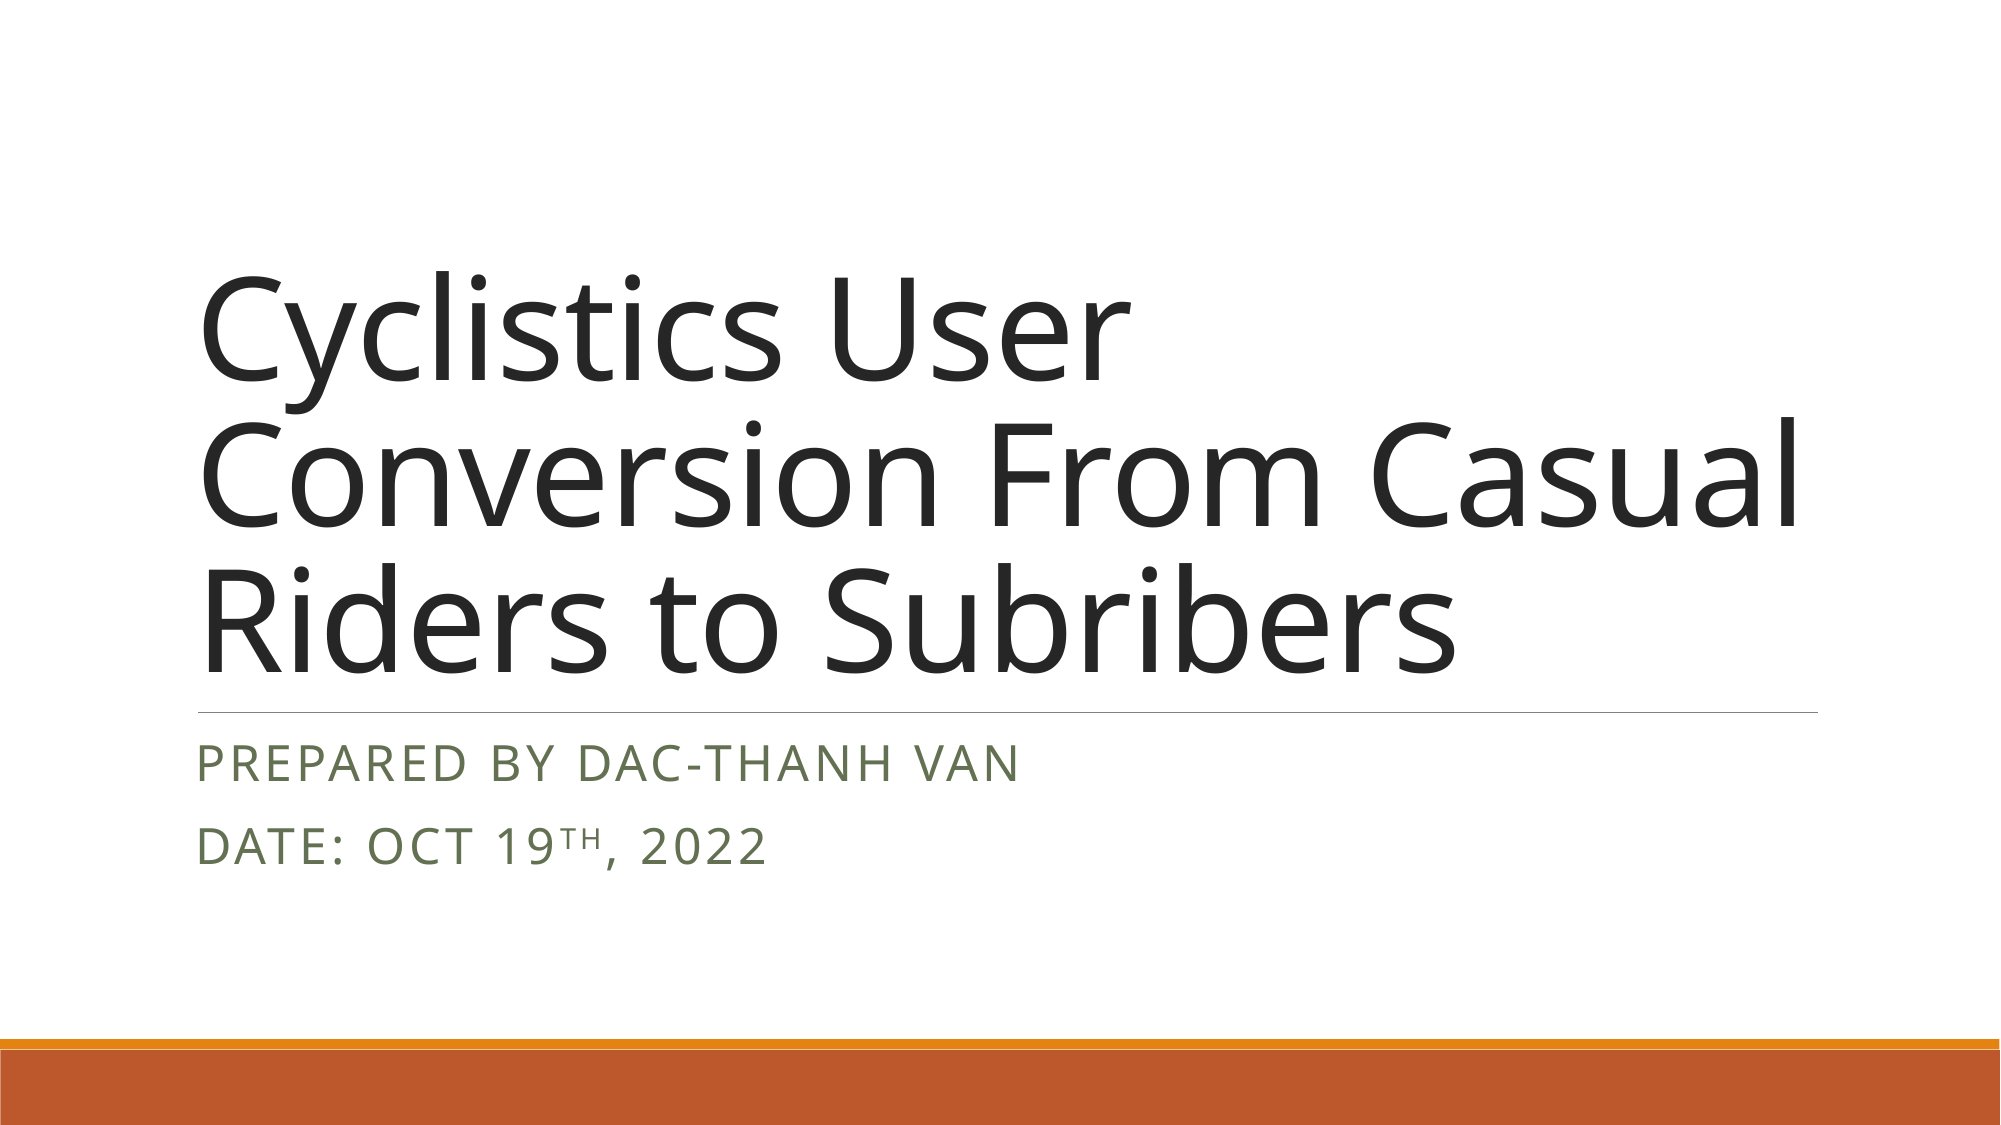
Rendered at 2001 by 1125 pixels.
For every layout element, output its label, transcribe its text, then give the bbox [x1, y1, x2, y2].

subtitle Prepared by Dac-Thanh Van Date: Oct 19th, 2022 [180, 730, 1831, 919]
title Cyclistics User Conversion From Casual Riders to Subribers [180, 124, 1830, 710]
